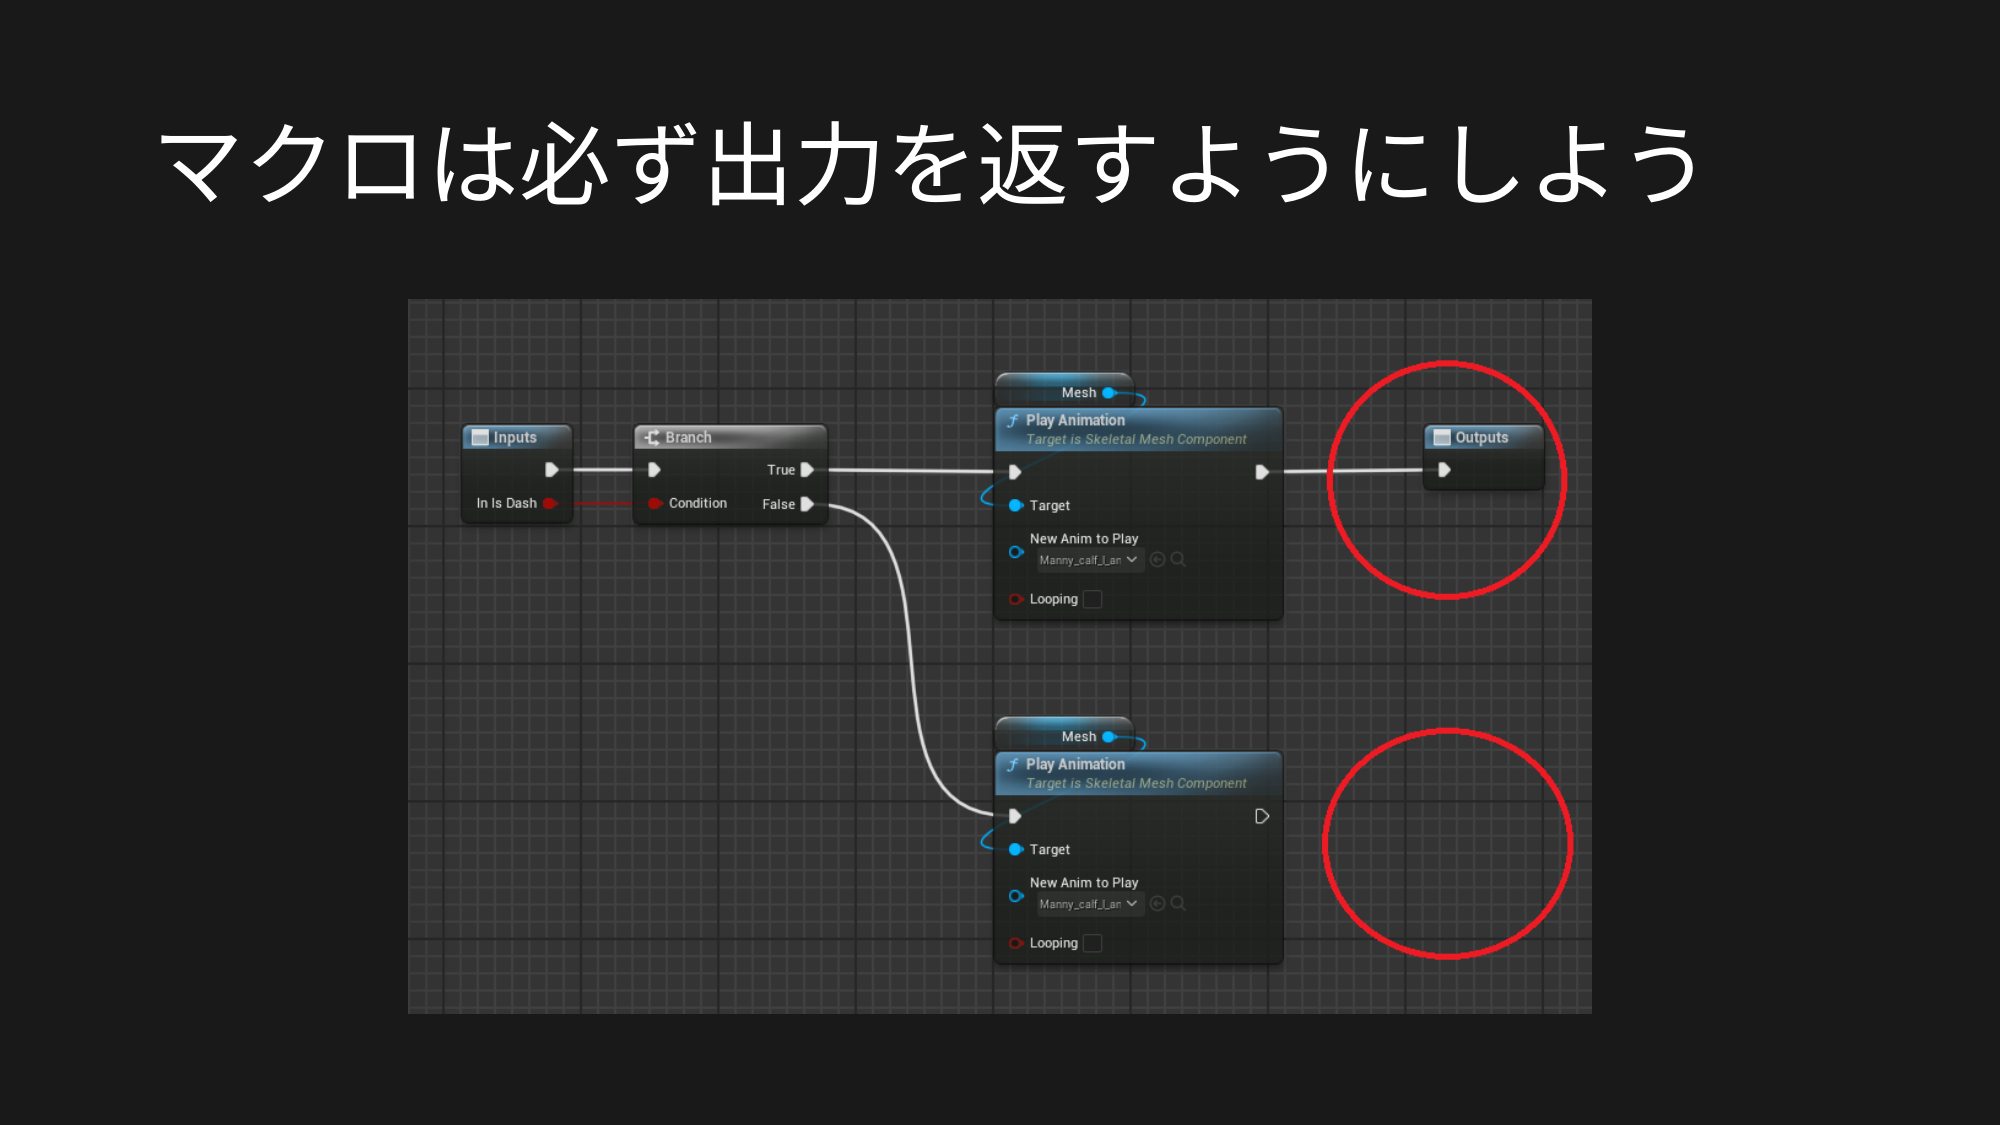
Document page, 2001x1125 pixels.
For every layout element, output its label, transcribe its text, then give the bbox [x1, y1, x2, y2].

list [407, 298, 1593, 1014]
title マクロは必ず出力を返すようにしよう [137, 59, 1863, 278]
